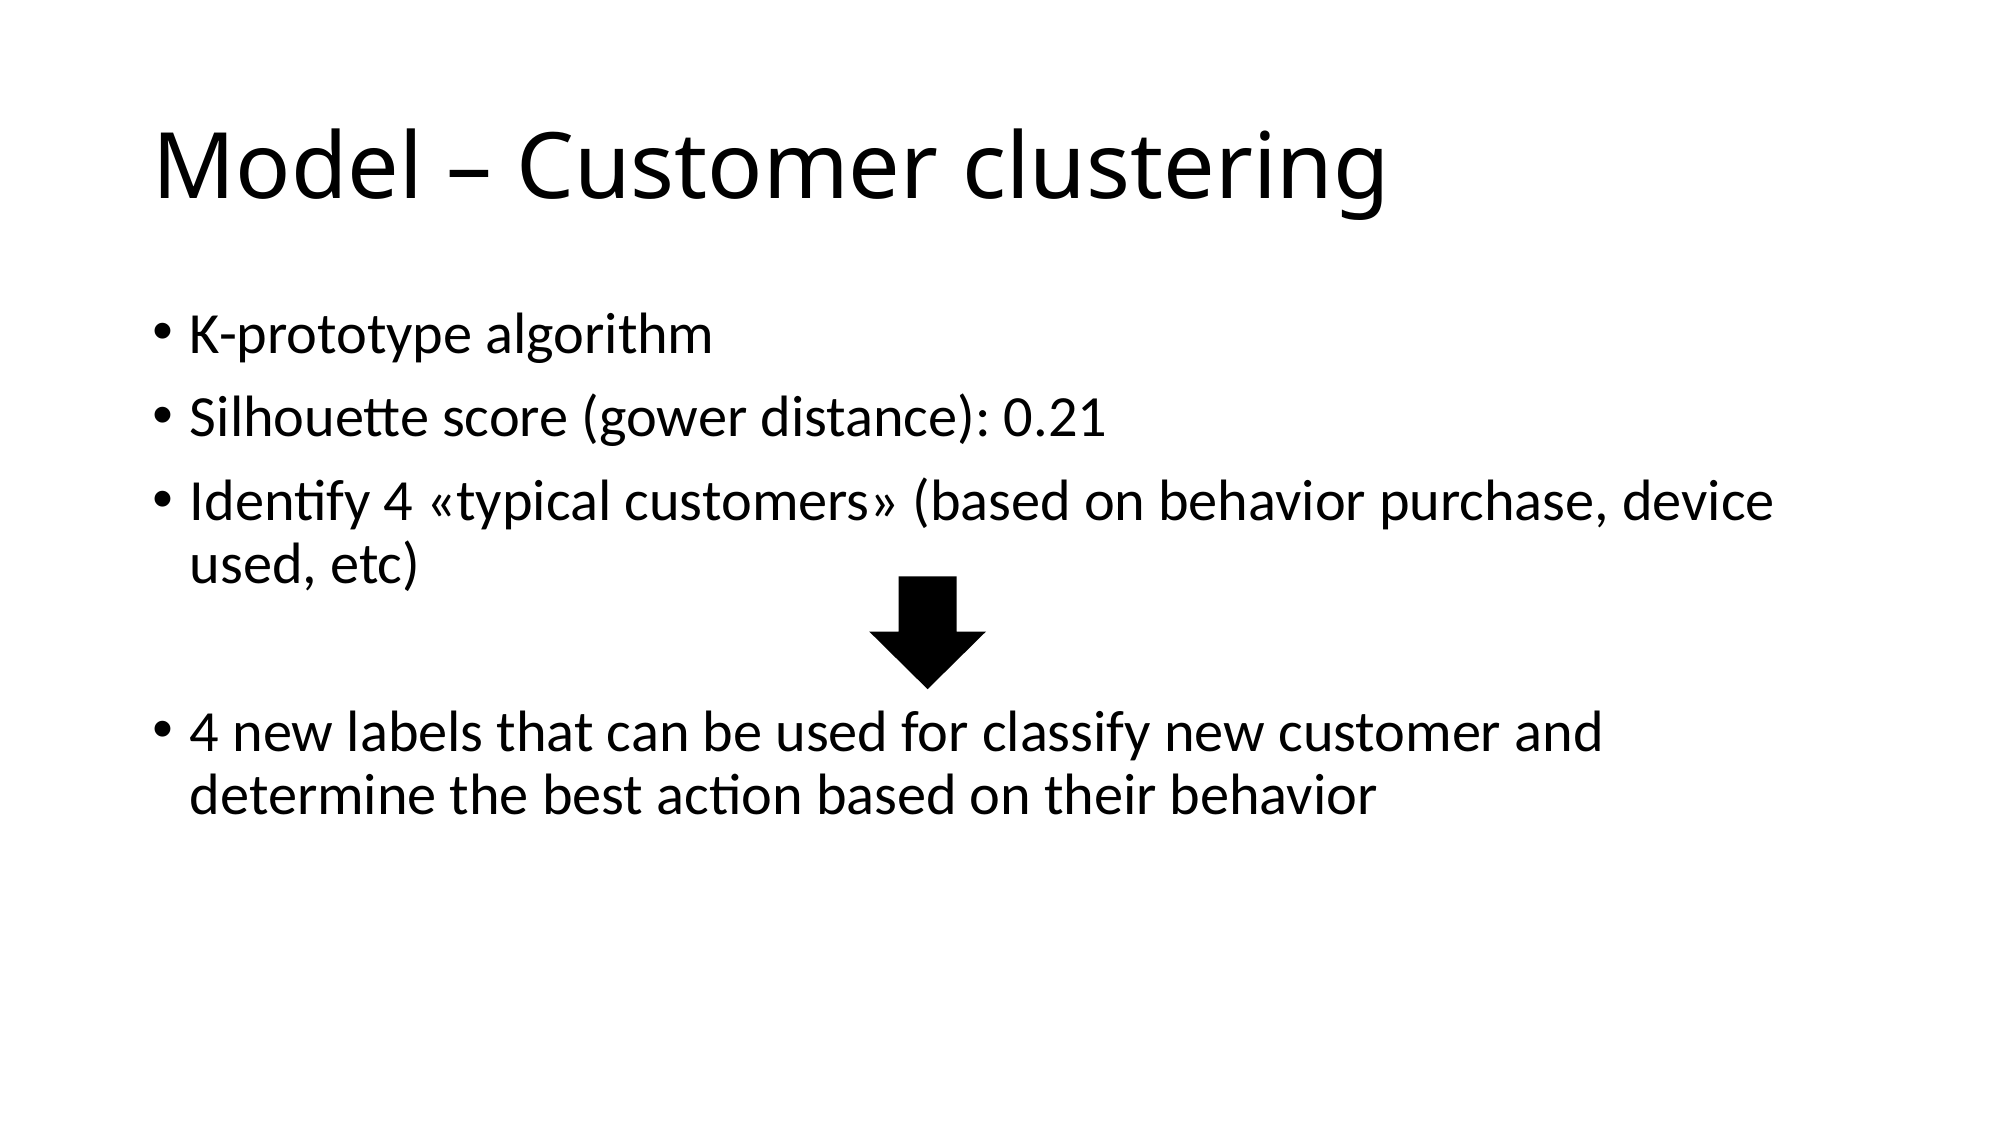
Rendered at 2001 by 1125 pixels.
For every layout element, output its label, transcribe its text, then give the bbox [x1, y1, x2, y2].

list K-prototype algorithm Silhouette score (gower distance): 0.21 Identify 4 «typical customers» (based on behavior purchase, device used, etc) 4 new labels that can be used for classify new customer and determine the best action based on their behavior [137, 295, 1863, 1009]
title Model – Customer clustering [137, 59, 1863, 278]
text_box [869, 576, 987, 690]
